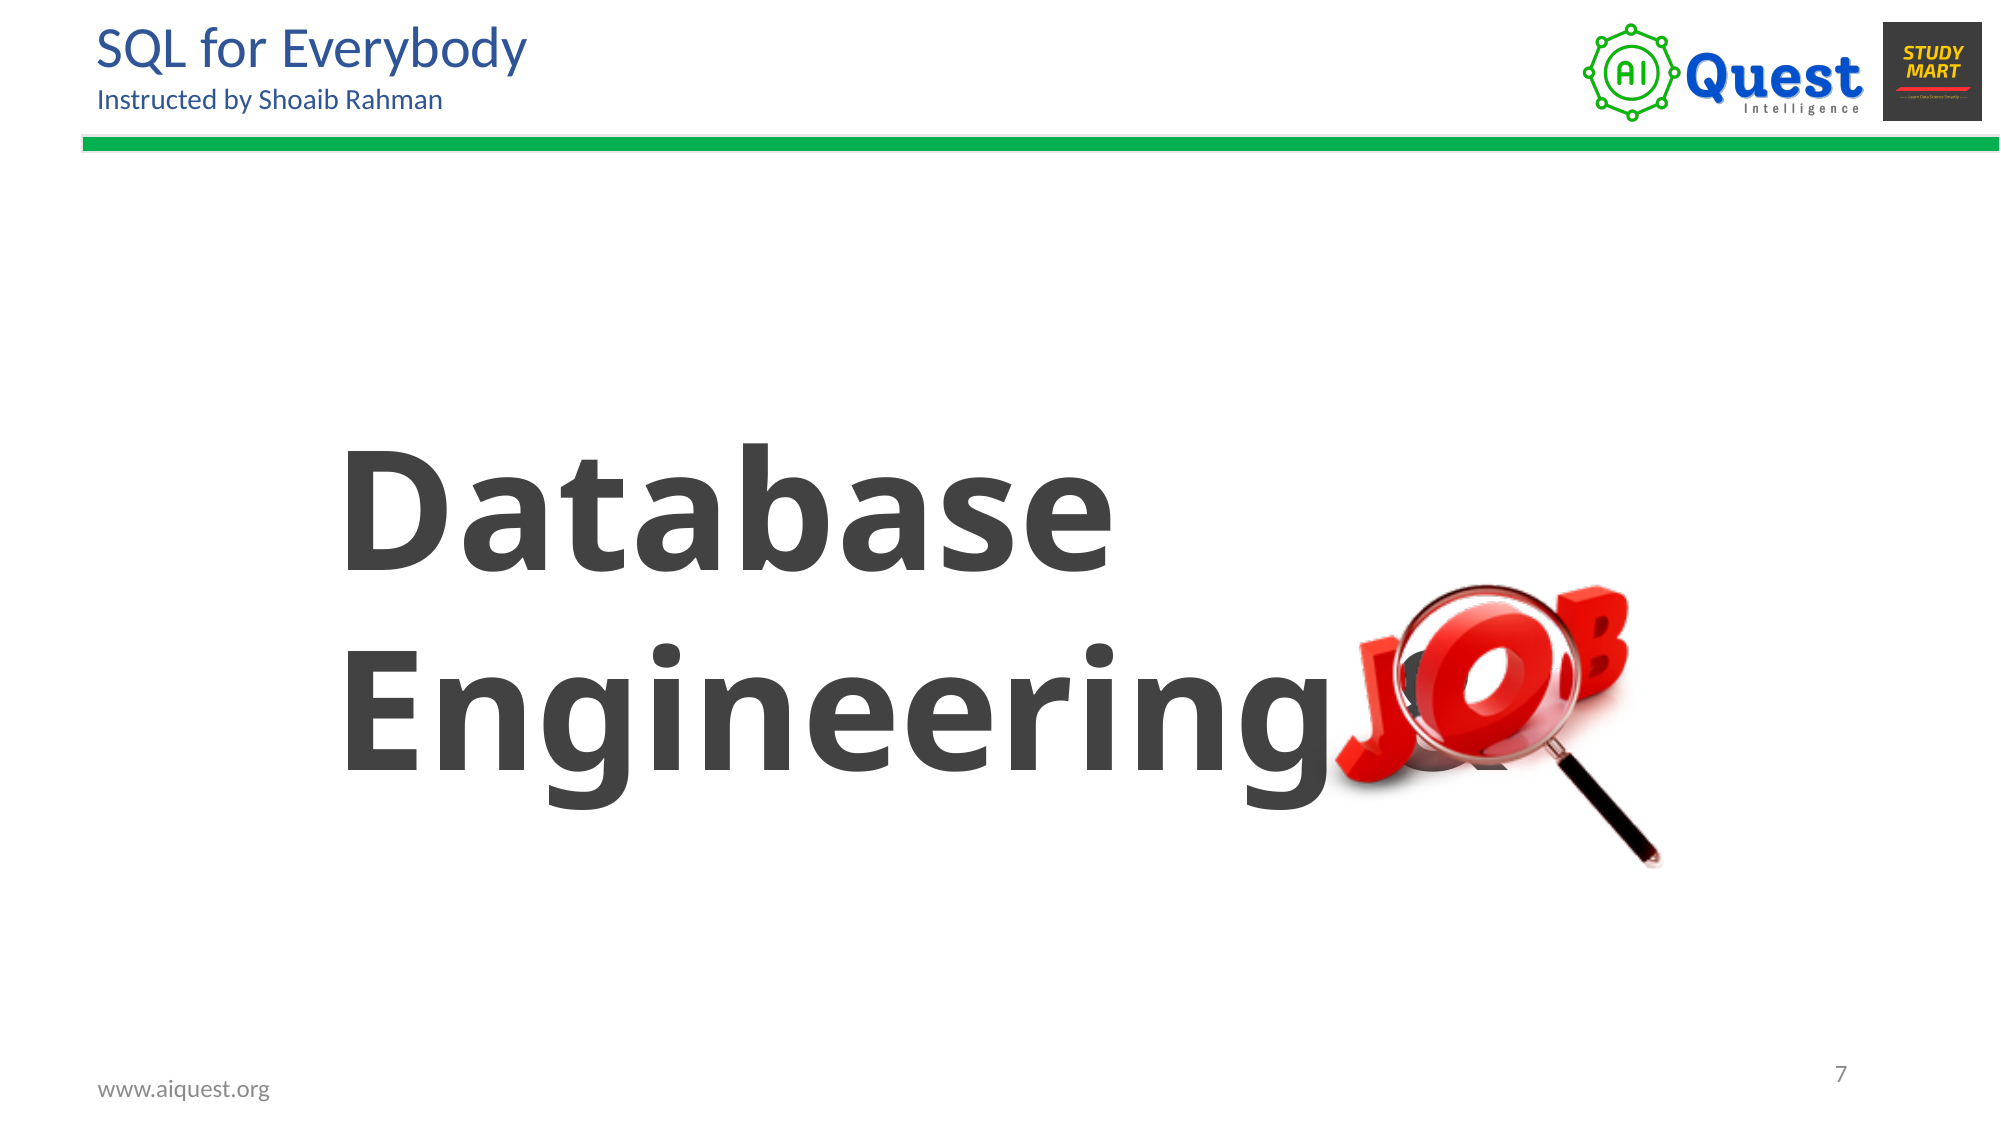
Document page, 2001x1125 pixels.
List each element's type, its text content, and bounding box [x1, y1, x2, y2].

picture [1583, 23, 1866, 122]
picture [1883, 22, 1982, 121]
footer www.aiquest.org [82, 1057, 286, 1117]
text_box [81, 134, 2000, 153]
text_box SQL for Everybody [82, 1, 907, 87]
picture [1293, 541, 1664, 913]
text_box Instructed by Shoaib Rahman [82, 73, 871, 123]
slide_number 7 [1412, 1042, 1863, 1103]
text_box Database Engineering & [318, 396, 1681, 811]
